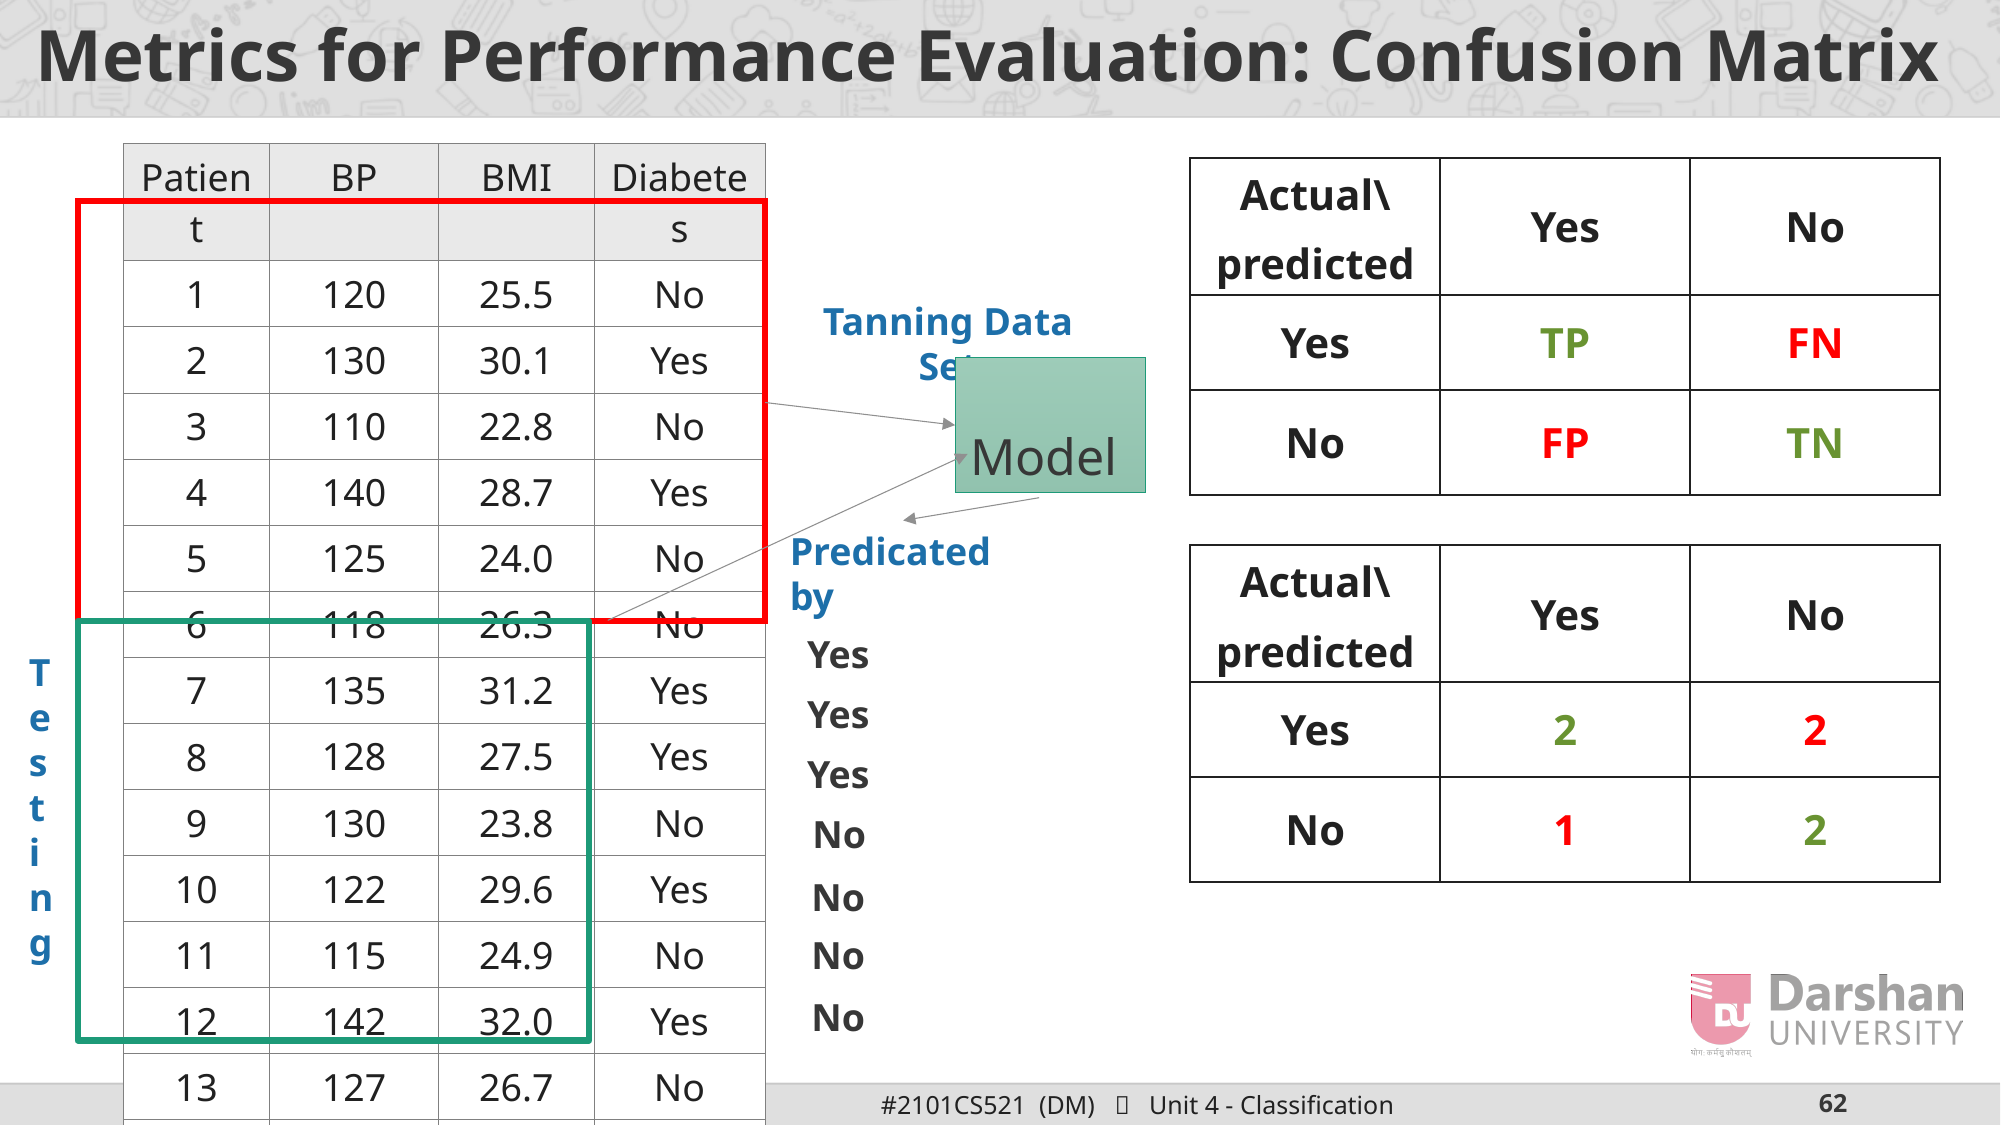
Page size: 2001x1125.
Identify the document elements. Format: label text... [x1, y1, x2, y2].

table_cell 14 [124, 1120, 269, 1125]
table_cell 1 [1441, 778, 1689, 881]
table_header No [1691, 546, 1939, 681]
table_cell 31.2 [590, 658, 594, 723]
table_cell TP [1441, 296, 1689, 389]
table_cell FN [1691, 296, 1939, 389]
text_box Predicated by Model [774, 521, 1032, 671]
table_cell 32.0 [439, 988, 594, 1053]
table_cell 26.3 [590, 622, 594, 657]
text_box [968, 497, 1040, 521]
table_header Actual\ predicted [1191, 546, 1439, 681]
table_cell No [595, 1054, 765, 1119]
table_header Patient [124, 144, 269, 200]
table_cell 30.5 [439, 1120, 594, 1125]
table_cell 2 [1691, 683, 1939, 776]
text_box [77, 200, 766, 622]
text_box Model [955, 357, 1146, 493]
table_header Yes [1441, 159, 1689, 294]
text_box [77, 620, 590, 1041]
table_cell 27.5 [590, 724, 594, 789]
table_header Yes [1441, 546, 1689, 681]
table_cell 127 [270, 1054, 438, 1119]
table_cell Yes [1191, 296, 1439, 389]
text_box No [769, 924, 908, 985]
table_cell 29.6 [590, 856, 594, 921]
table_cell Yes [595, 724, 765, 789]
table_cell Yes [595, 1120, 765, 1125]
text_box No [769, 804, 909, 864]
table_cell excellent [1691, 974, 1963, 1057]
table_cell 2 [1441, 683, 1689, 776]
table_cell 24.9 [590, 922, 594, 987]
table_cell No [595, 790, 765, 855]
table_cell Yes [595, 658, 765, 723]
table_header Actual\ predicted [1191, 159, 1439, 294]
table_cell 26.7 [439, 1054, 594, 1119]
table_cell No [595, 922, 765, 987]
text_box No [769, 866, 908, 924]
table_header BMI [439, 144, 594, 200]
table_cell No [1191, 778, 1439, 881]
table_cell Yes [595, 988, 765, 1053]
table_cell 13 [124, 1054, 269, 1119]
text_box Yes [769, 683, 908, 743]
table_cell 12 [124, 1041, 269, 1053]
table_cell Yes [595, 856, 765, 921]
table_header No [1691, 159, 1939, 294]
table_cell Yes [1191, 683, 1439, 776]
title Metrics for Performance Evaluation: Confusion Matrix [0, 0, 2000, 117]
table_cell 142 [270, 1041, 438, 1053]
text_box Yes [769, 743, 908, 804]
table_header BP [270, 144, 438, 200]
table_cell FP [1441, 391, 1689, 494]
table_cell 138 [270, 1120, 438, 1125]
table_cell TN [1691, 391, 1939, 494]
text_box Testing [13, 641, 56, 1016]
text_box Yes [769, 623, 908, 683]
text_box No [769, 986, 908, 1047]
table_cell No [1191, 391, 1439, 494]
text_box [765, 402, 968, 426]
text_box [607, 453, 968, 621]
table_cell 2 [1691, 778, 1939, 881]
text_box Tanning Data Set [801, 290, 1095, 396]
table_cell No [595, 622, 765, 657]
table_header Diabetes [595, 144, 765, 200]
table_cell 23.8 [590, 790, 594, 855]
